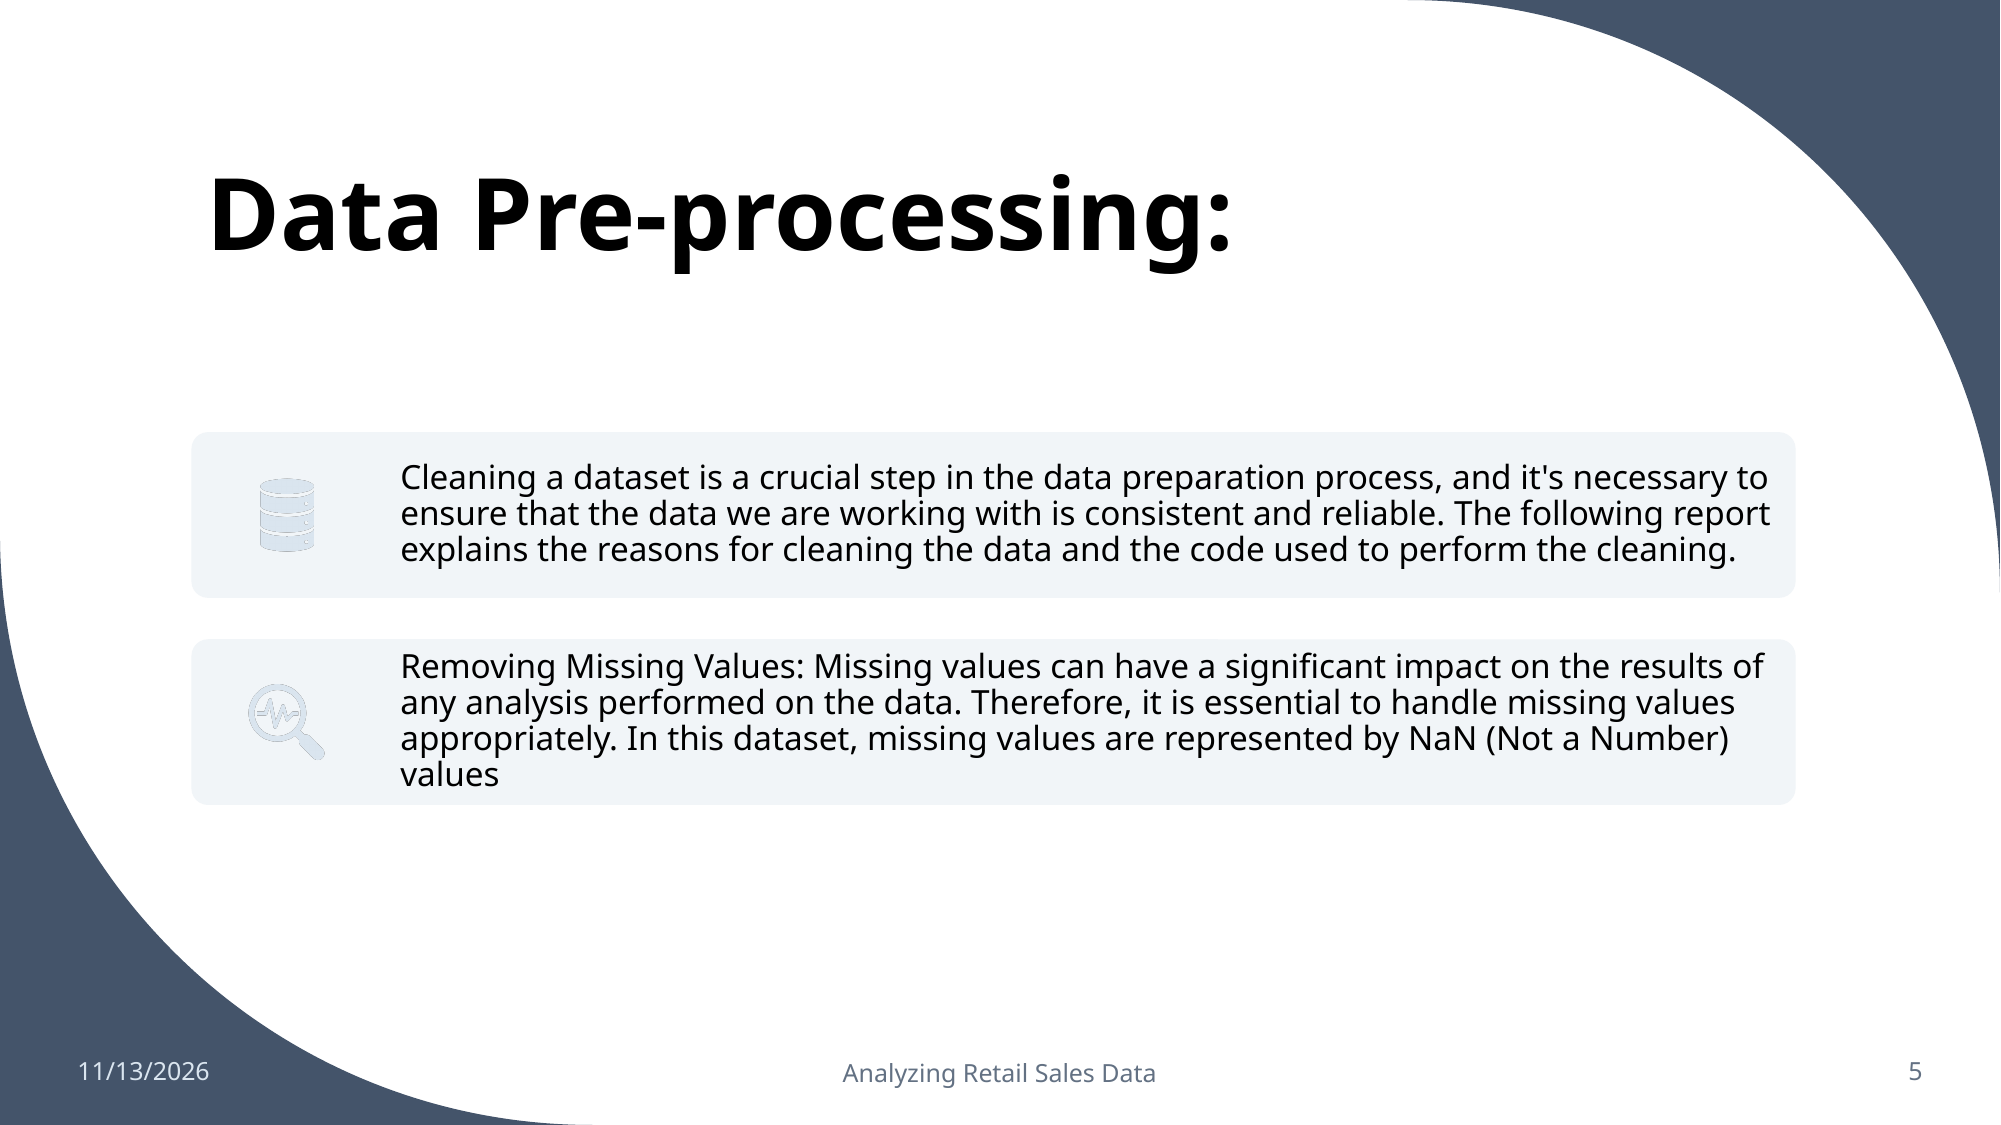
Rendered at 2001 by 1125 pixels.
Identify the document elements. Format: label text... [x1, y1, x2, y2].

footer Analyzing Retail Sales Data [662, 1042, 1338, 1103]
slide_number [62, 1042, 342, 1103]
slide_number 5 [1665, 1042, 1938, 1103]
title Data Pre-processing: [191, 62, 1796, 280]
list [191, 342, 1796, 895]
